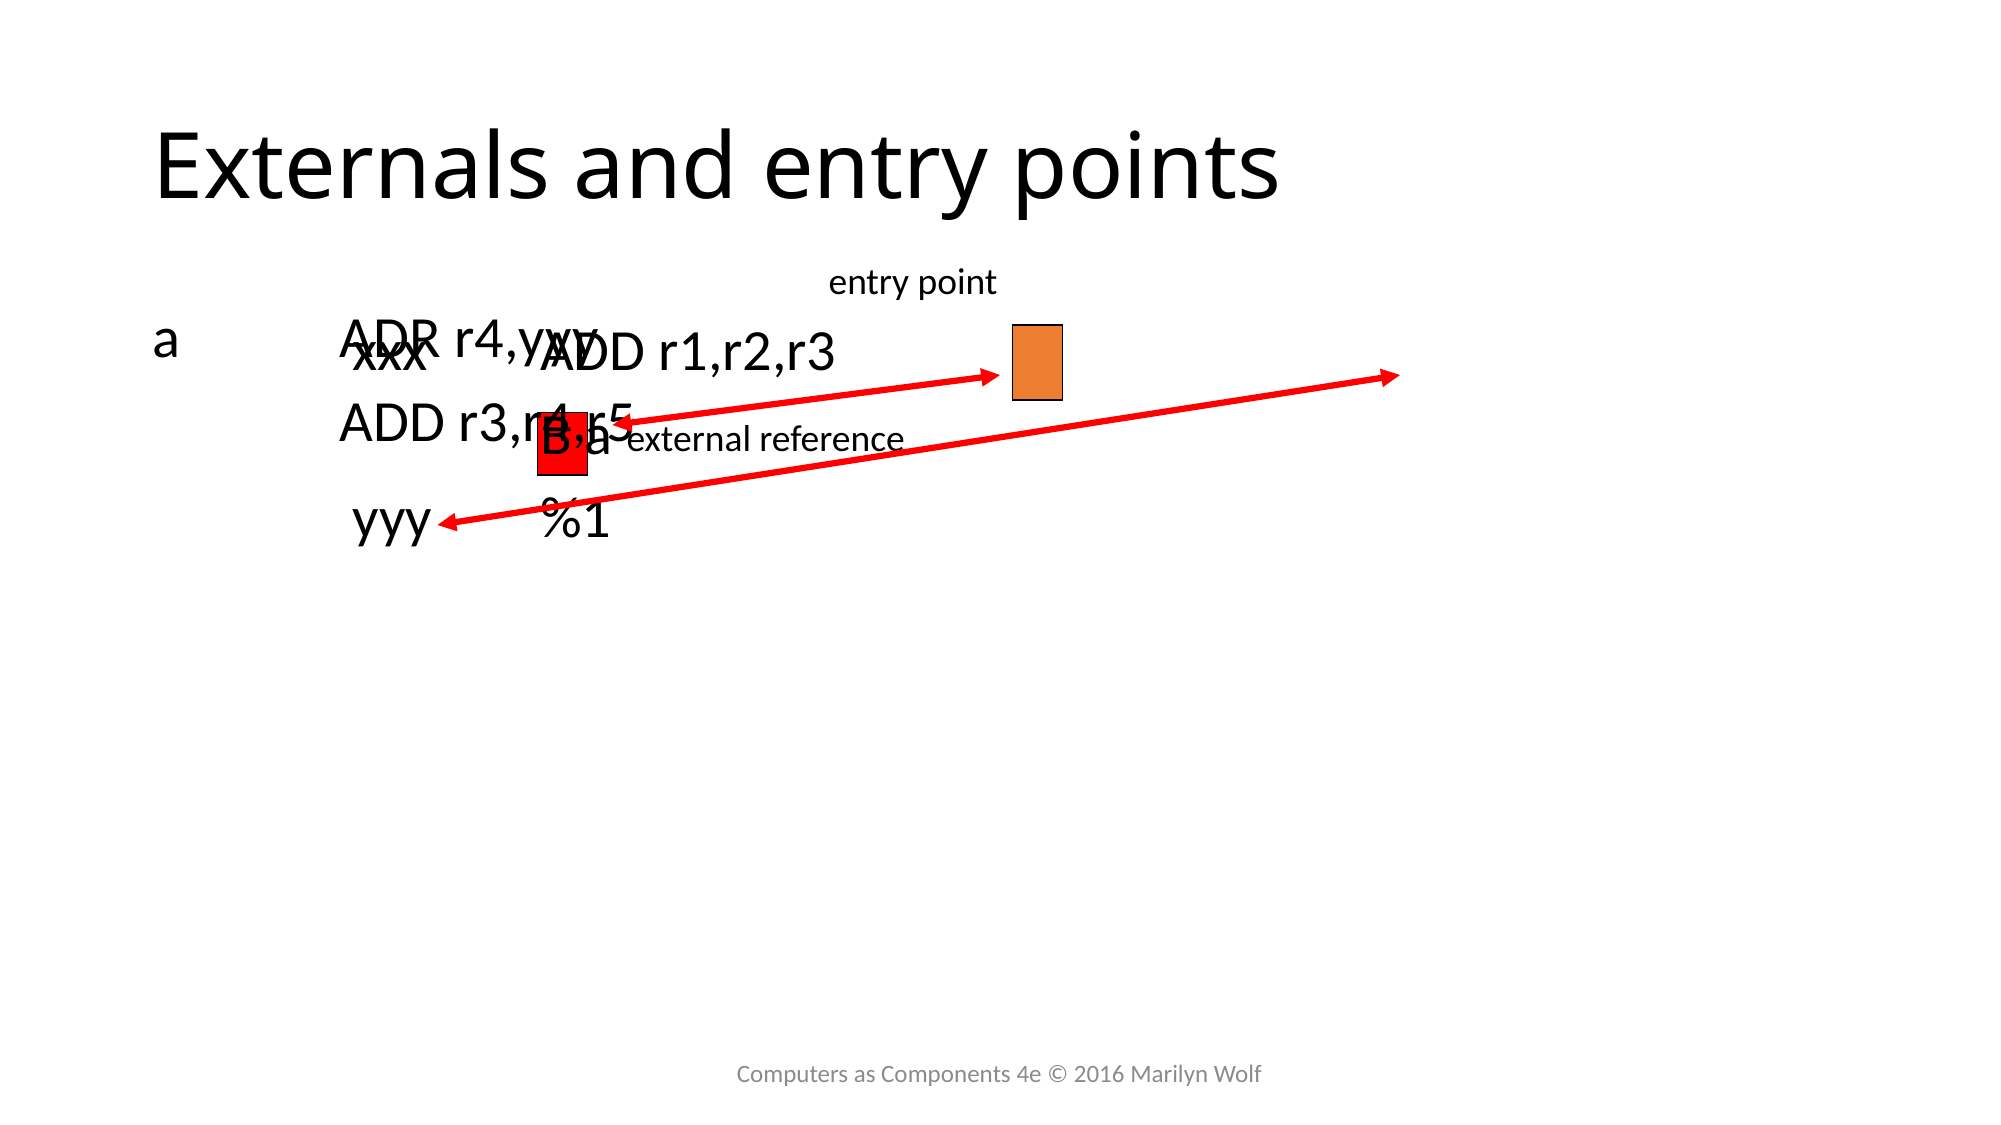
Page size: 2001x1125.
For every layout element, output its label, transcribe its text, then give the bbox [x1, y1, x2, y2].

text_box [923, 370, 1400, 450]
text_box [812, 249, 1063, 400]
list a ADR r4,yyy ADD r3,r4,r5 [137, 299, 1863, 1014]
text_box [537, 406, 923, 475]
text_box [437, 475, 760, 530]
title Externals and entry points [137, 59, 1863, 278]
footer Computers as Components 4e © 2016 Marilyn Wolf [662, 1042, 1338, 1103]
